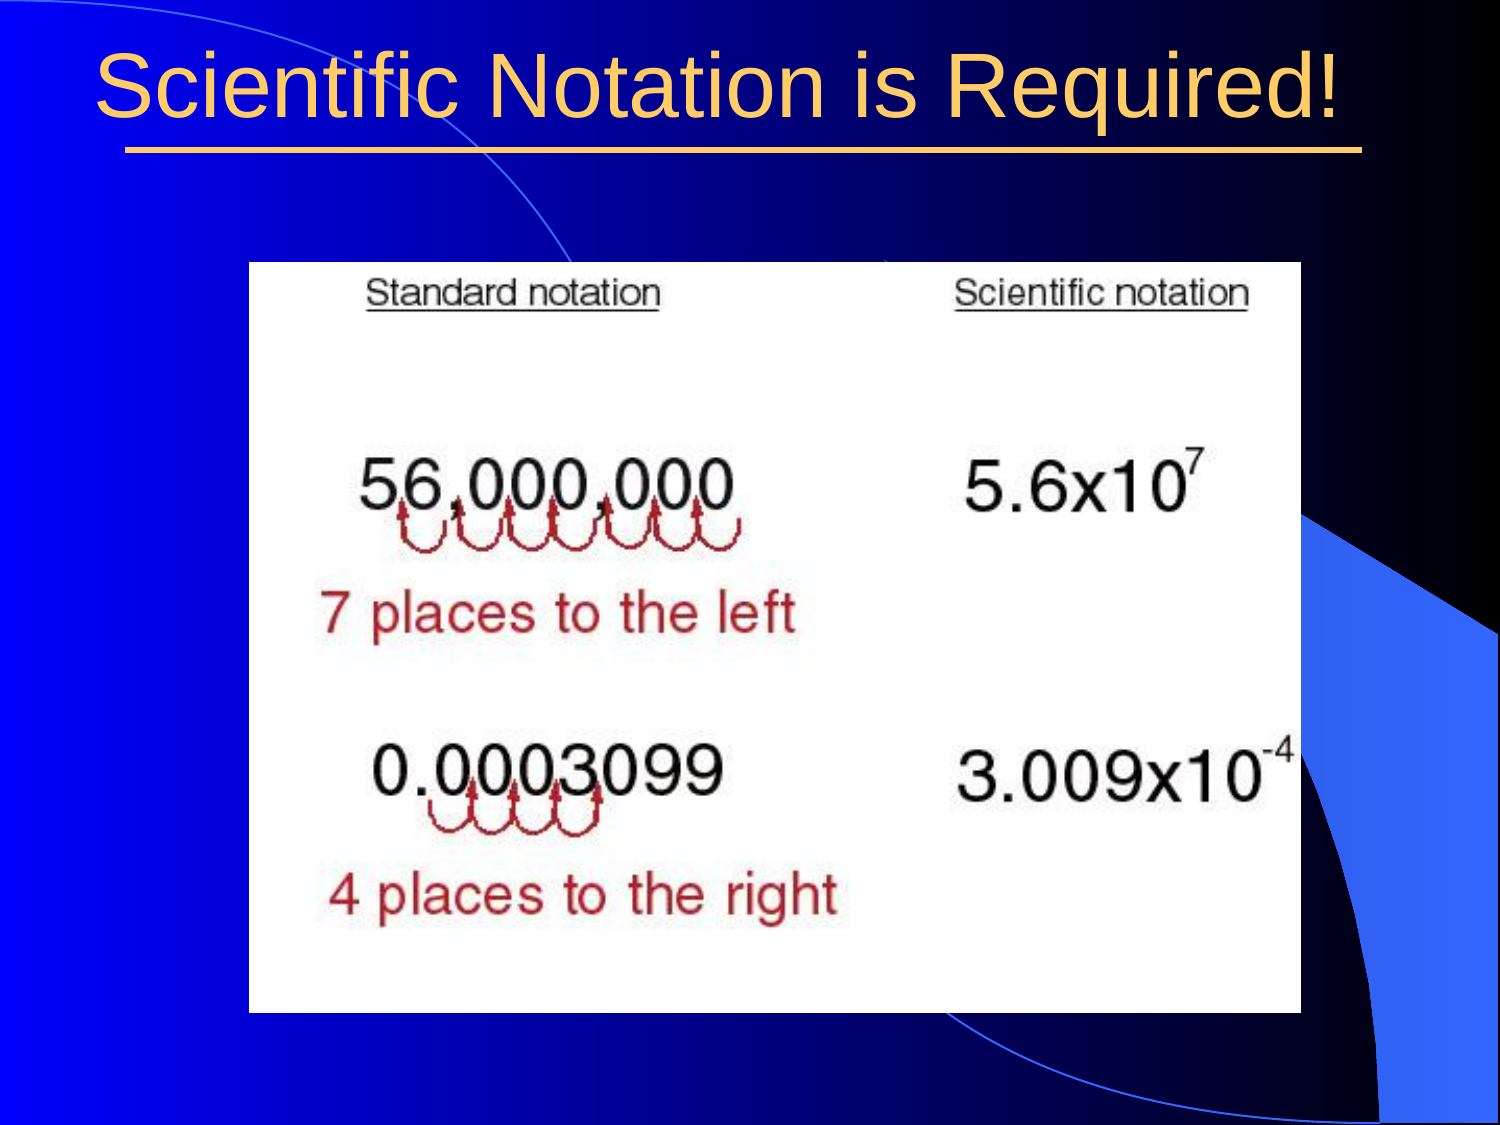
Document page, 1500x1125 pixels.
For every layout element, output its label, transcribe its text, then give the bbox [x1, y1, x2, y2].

title Scientific Notation is Required! [50, 0, 1388, 175]
picture [249, 262, 1301, 1013]
